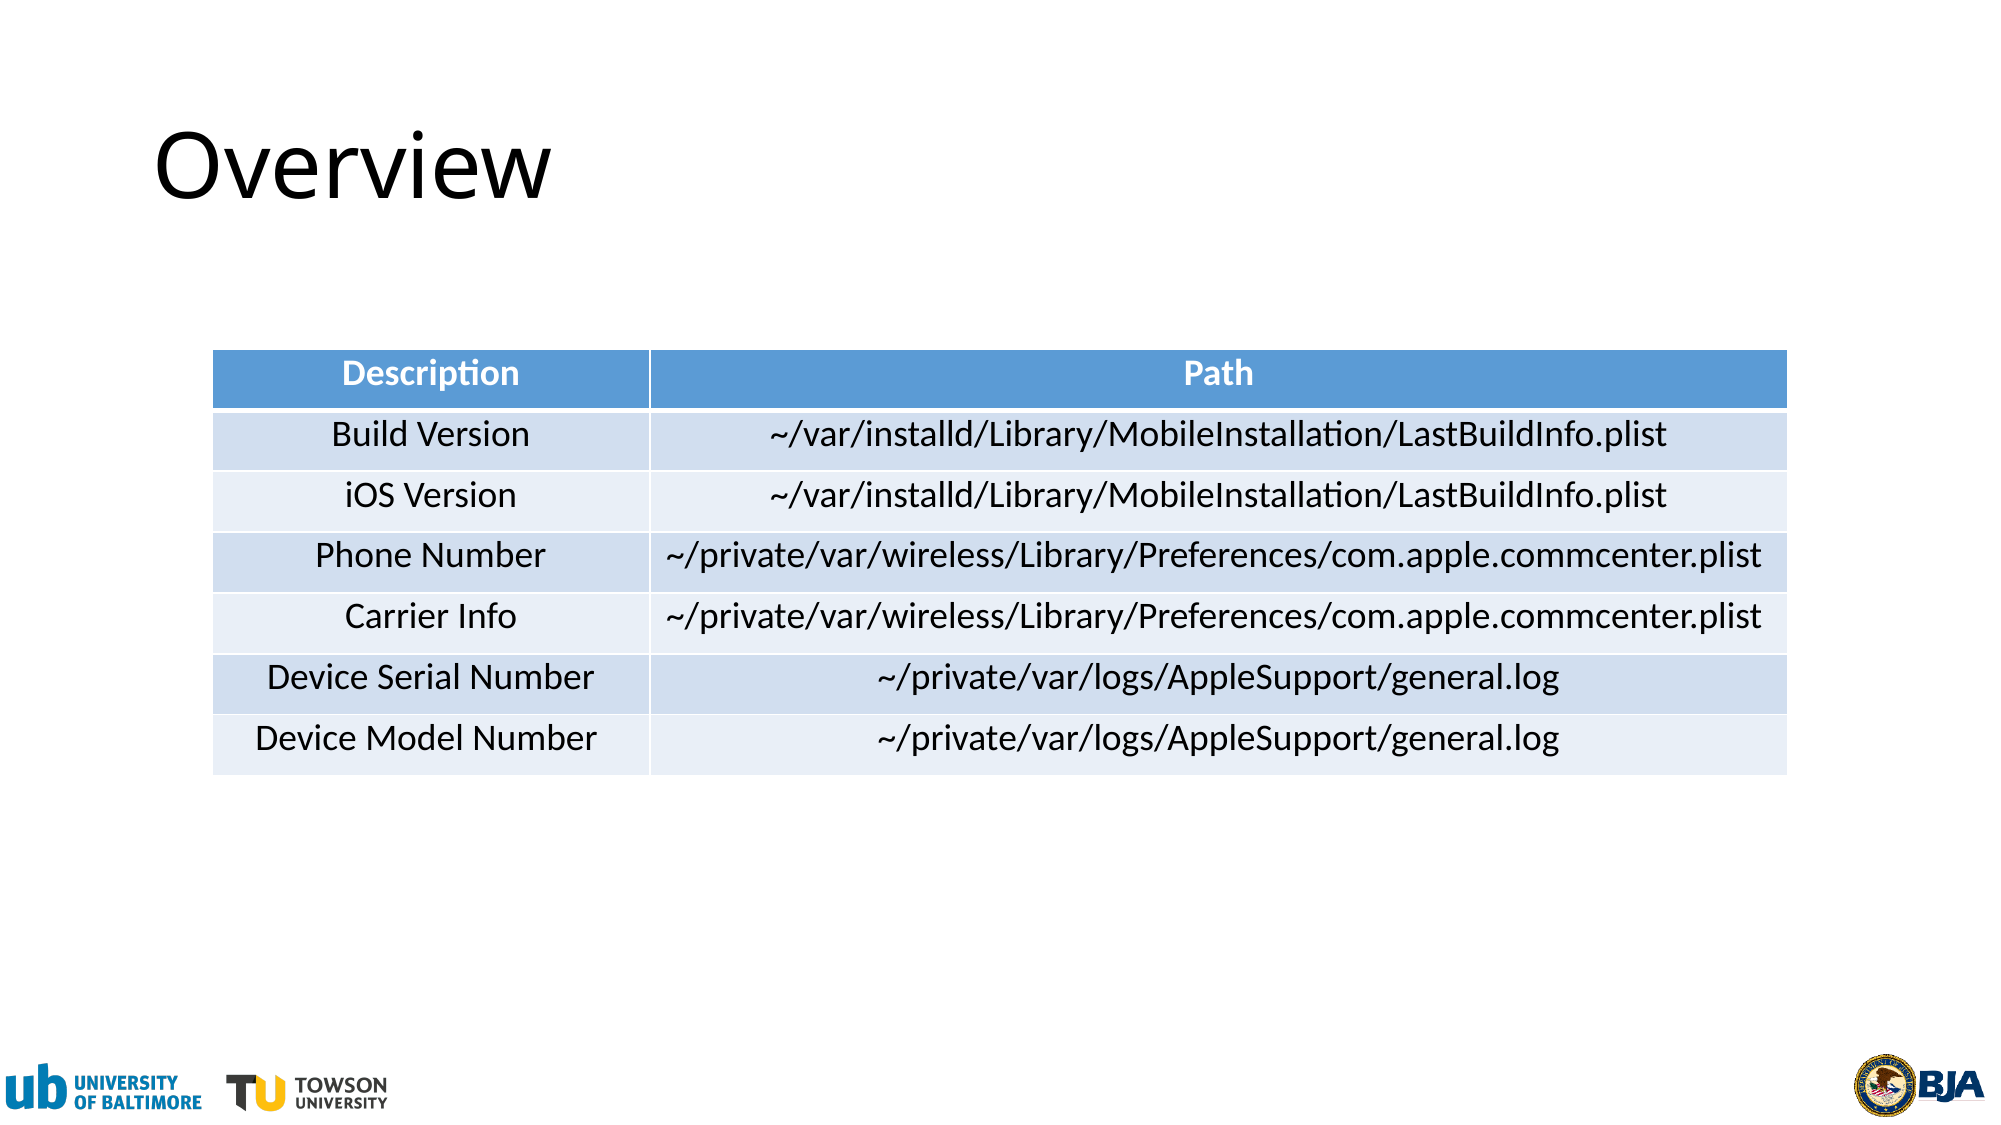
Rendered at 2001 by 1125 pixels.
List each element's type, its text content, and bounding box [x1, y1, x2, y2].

table_header Path [651, 350, 1787, 408]
title Overview [137, 59, 1863, 278]
picture [1854, 1054, 1986, 1117]
picture [0, 1031, 407, 1125]
table_header Description [213, 350, 649, 408]
table_cell ~/var/installd/Library/MobileInstallation/LastBuildInfo.plist [651, 472, 1787, 531]
table_cell ~/private/var/wireless/Library/Preferences/com.apple.commcenter.plist [651, 594, 1787, 653]
table_cell Phone Number [213, 533, 649, 592]
table_cell ~/var/installd/Library/MobileInstallation/LastBuildInfo.plist [651, 413, 1787, 470]
table_cell ~/private/var/logs/AppleSupport/general.log [651, 715, 1787, 775]
table_cell Device Model Number [213, 715, 649, 775]
table_cell ~/private/var/logs/AppleSupport/general.log [651, 655, 1787, 714]
table_cell Device Serial Number [213, 655, 649, 714]
table_cell Carrier Info [213, 594, 649, 653]
table_cell ~/private/var/wireless/Library/Preferences/com.apple.commcenter.plist [651, 533, 1787, 592]
table_cell Build Version [213, 413, 649, 470]
table_cell iOS Version [213, 472, 649, 531]
